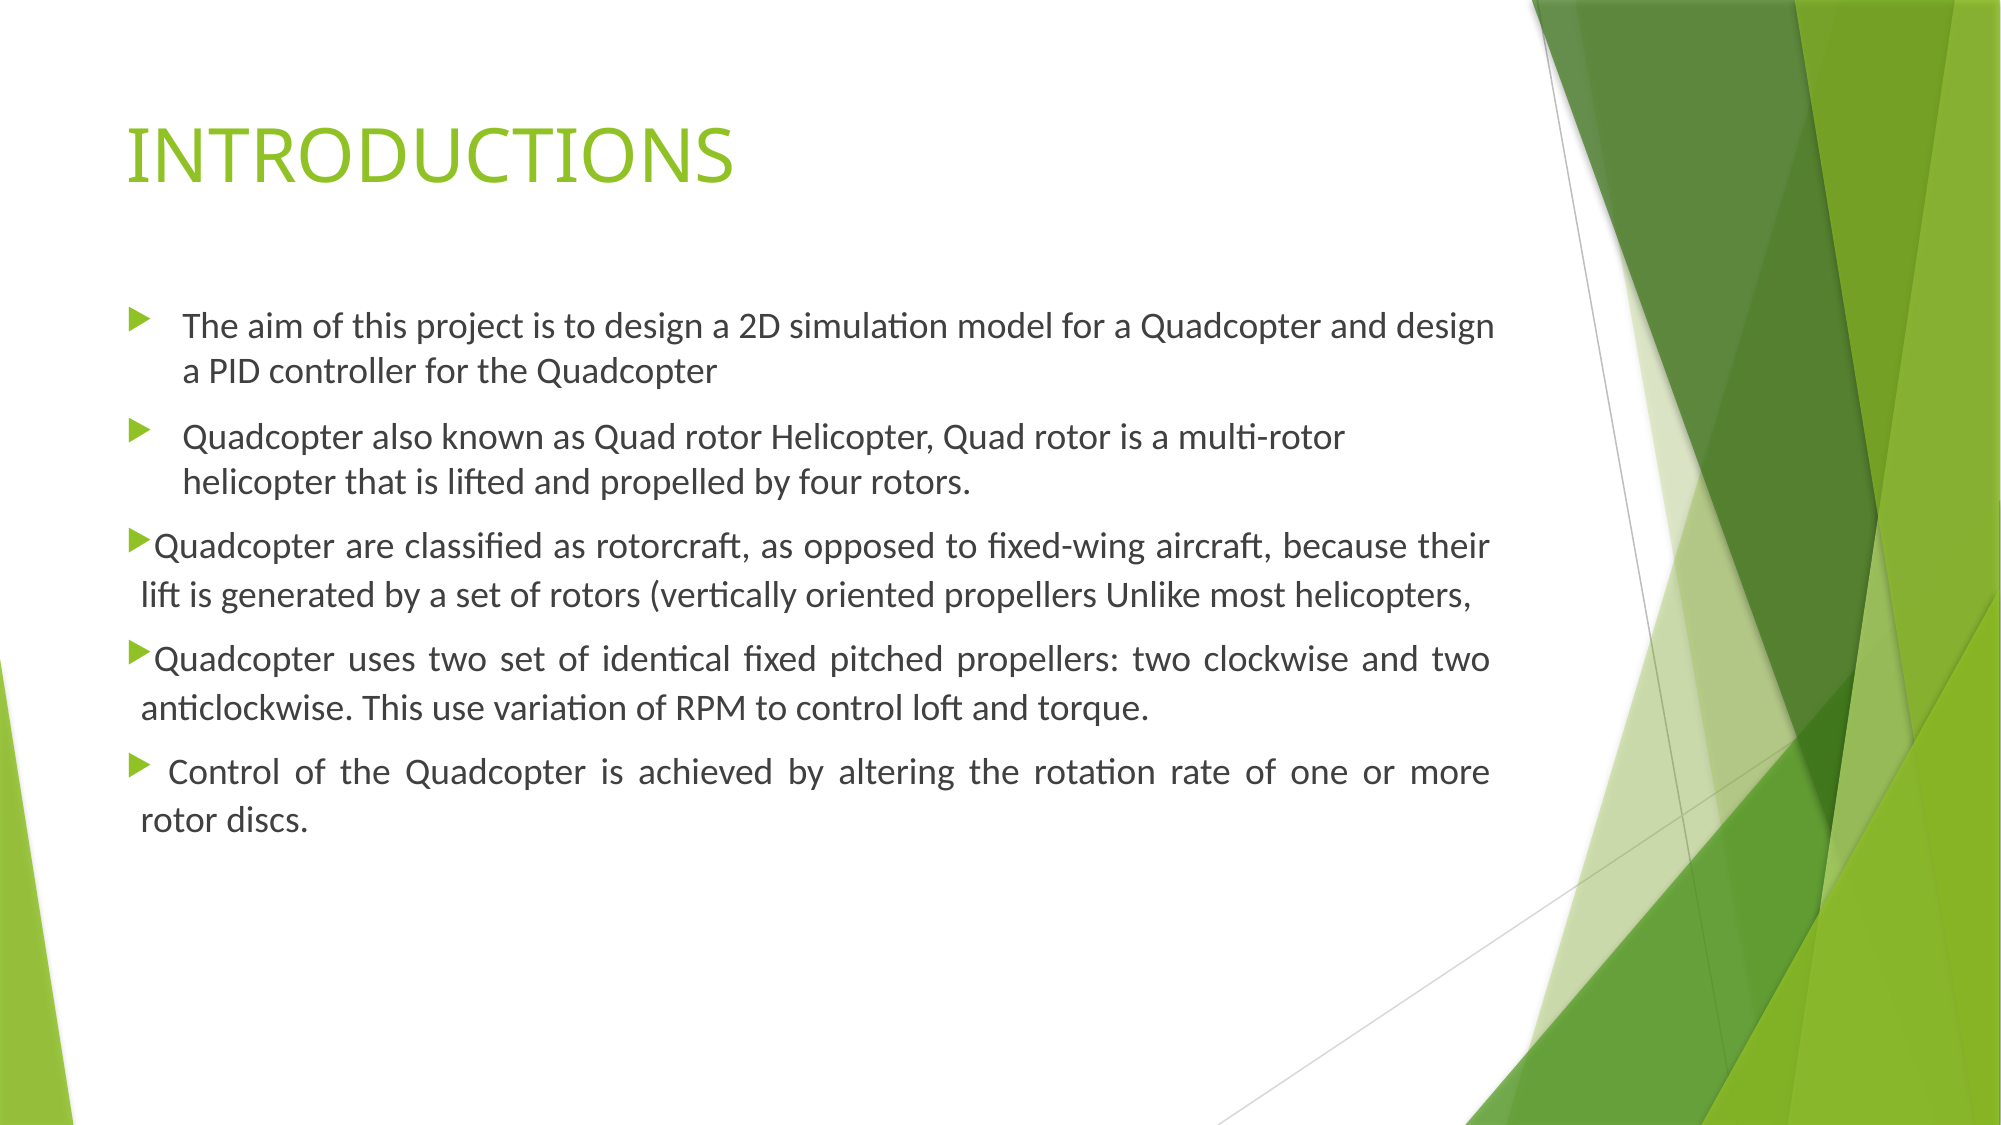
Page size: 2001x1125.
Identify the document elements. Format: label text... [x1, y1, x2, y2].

title INTRODUCTIONS [111, 99, 1522, 293]
list The aim of this project is to design a 2D simulation model for a Quadcopter and design a PID controller for the Quadcopter Quadcopter also known as Quad rotor Helicopter, Quad rotor is a multi-rotor helicopter that is lifted and propelled by four rotors. Quadcopter are classified as rotorcraft, as opposed to fixed-wing aircraft, because their lift is generated by a set of rotors (vertically oriented propellers Unlike most helicopters, Quadcopter uses two set of identical fixed pitched propellers: two clockwise and two anticlockwise. This use variation of RPM to control loft and torque. Control of the Quadcopter is achieved by altering the rotation rate of one or more rotor discs. [111, 293, 1522, 992]
